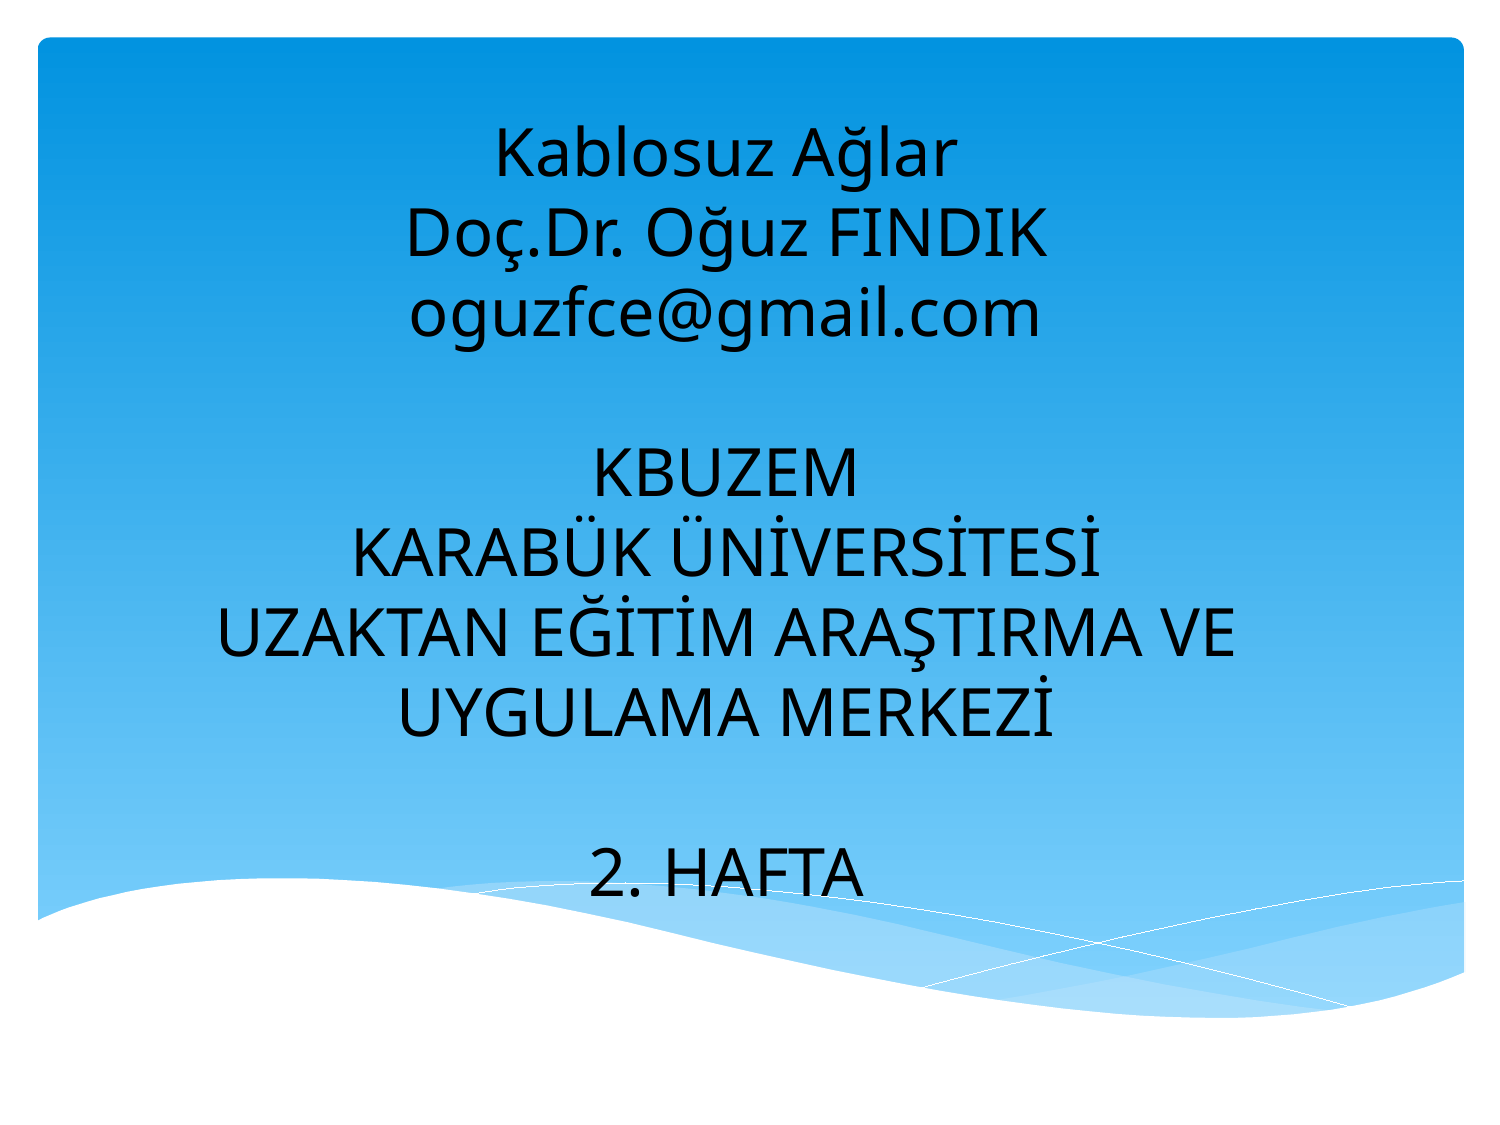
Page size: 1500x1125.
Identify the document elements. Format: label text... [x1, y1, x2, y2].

title Kablosuz Ağlar Doç.Dr. Oğuz FINDIK oguzfce@gmail.com KBUZEM KARABÜK ÜNİVERSİTESİ UZAKTAN EĞİTİM ARAŞTIRMA VE UYGULAMA MERKEZİ 2. HAFTA [53, 78, 1400, 917]
text_box [78, 469, 1425, 836]
